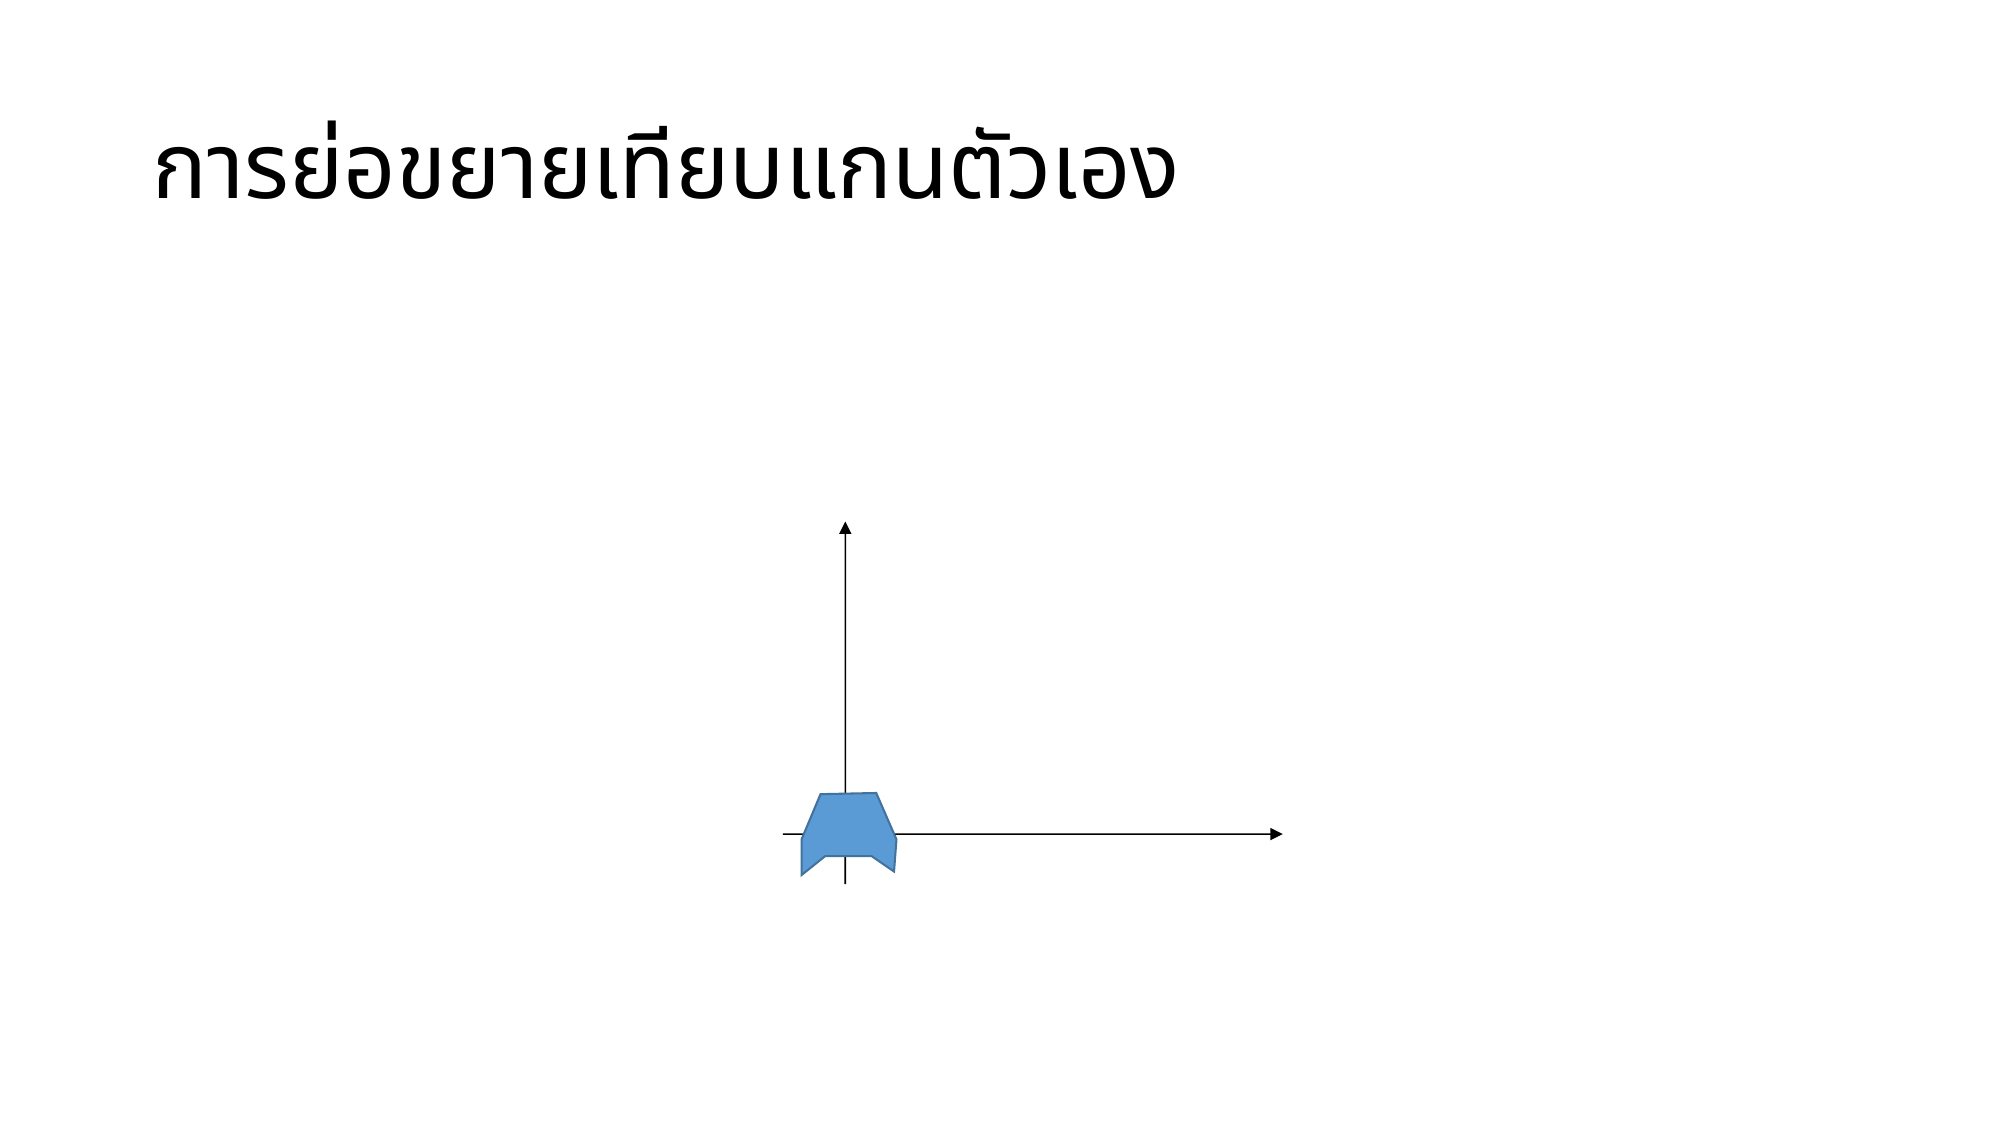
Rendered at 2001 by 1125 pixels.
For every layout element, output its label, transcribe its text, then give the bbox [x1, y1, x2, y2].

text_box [782, 521, 1283, 884]
title การย่อขยายเทียบแกนตัวเอง [137, 59, 1863, 278]
